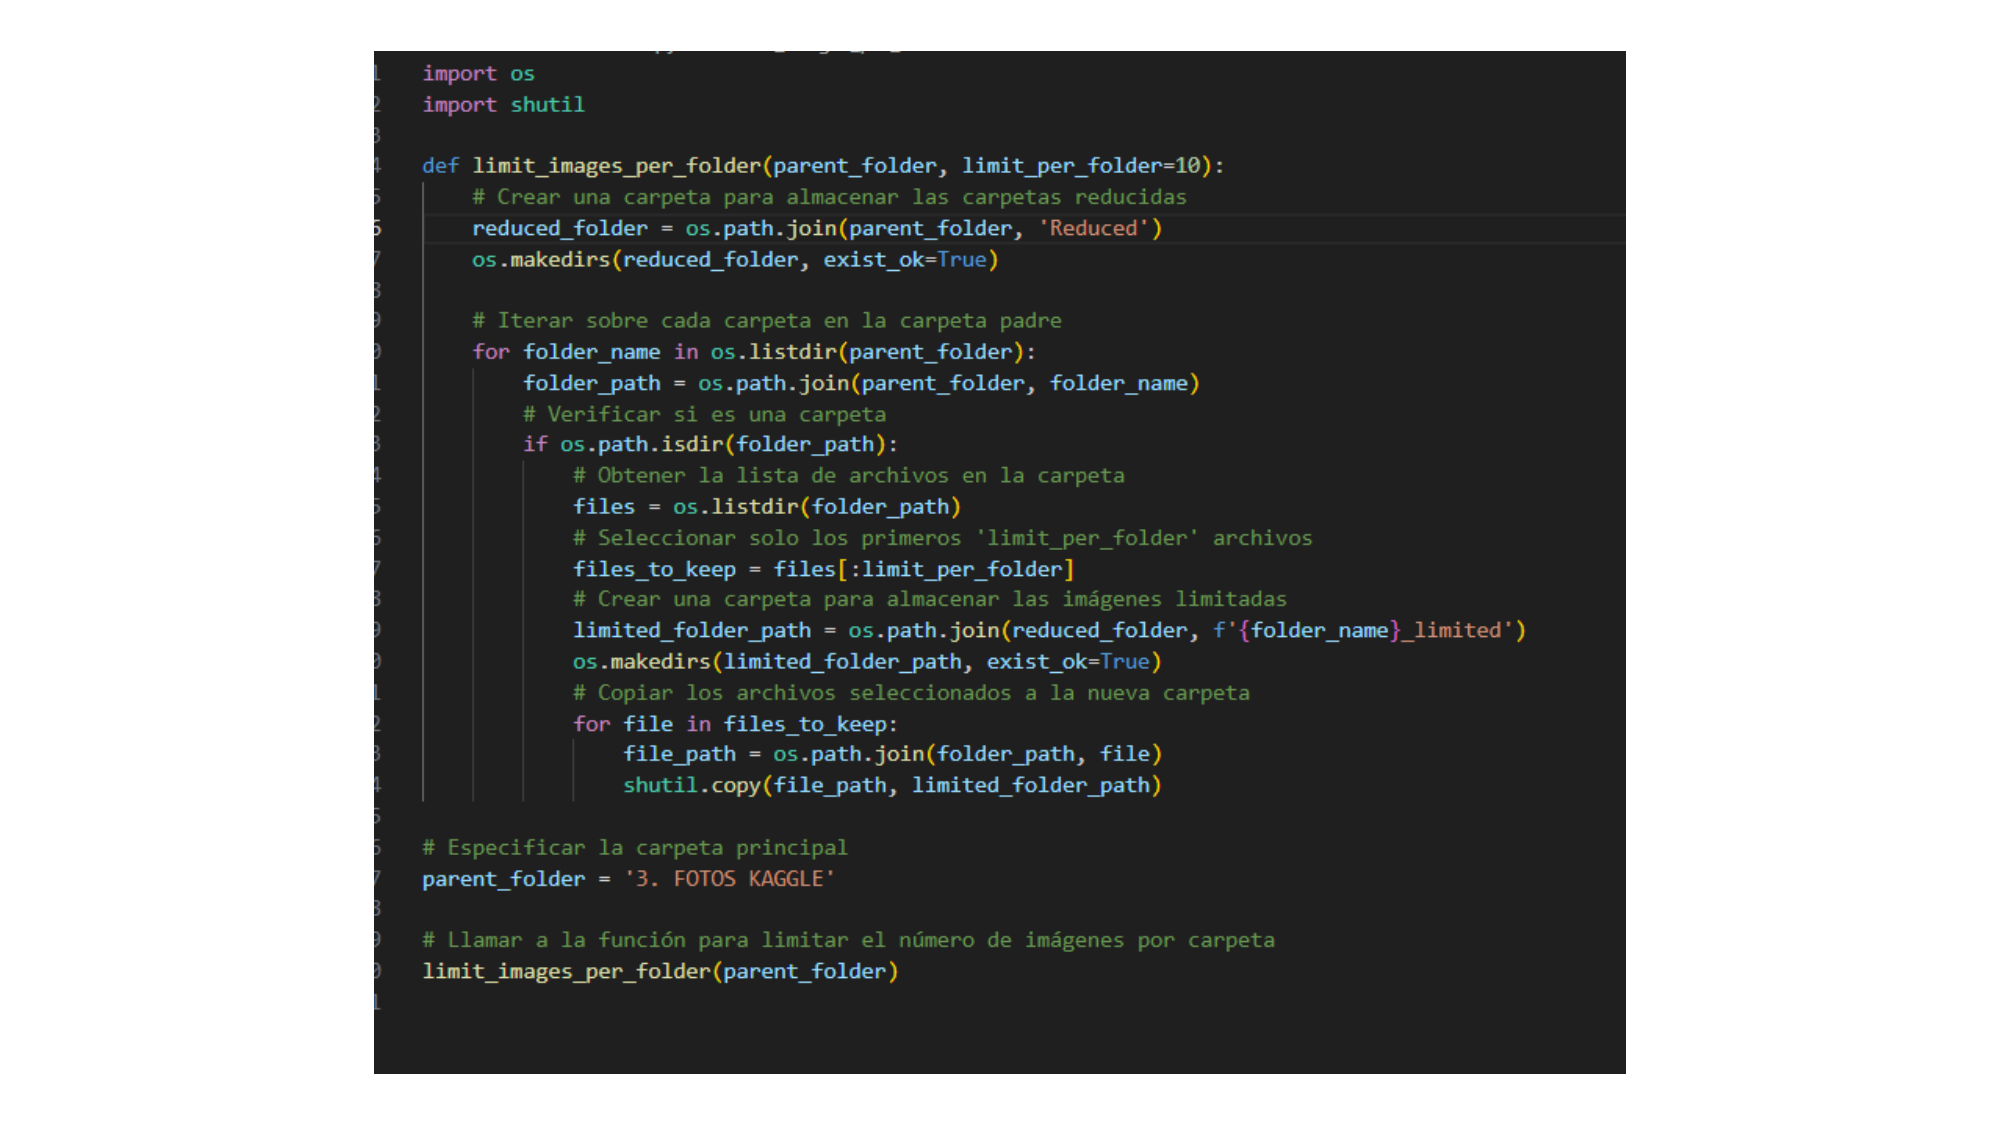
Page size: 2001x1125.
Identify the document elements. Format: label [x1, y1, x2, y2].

picture [374, 50, 1626, 1074]
